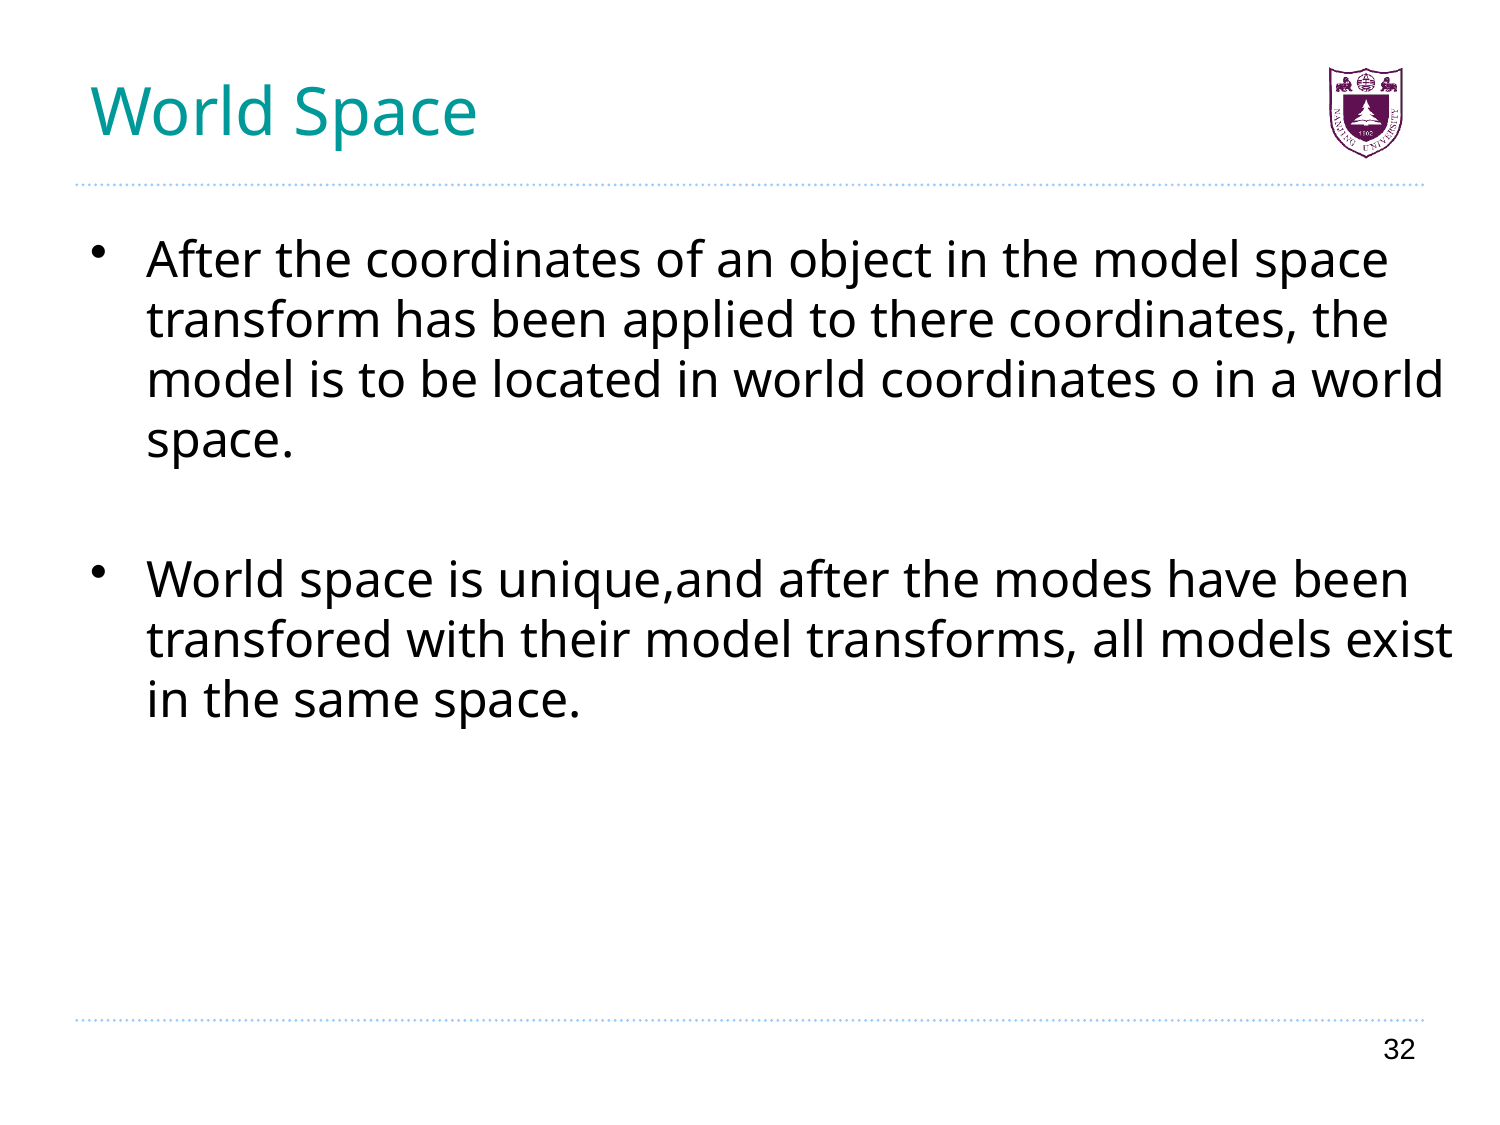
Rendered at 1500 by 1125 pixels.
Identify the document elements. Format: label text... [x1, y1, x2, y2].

slide_number 32 [1080, 1023, 1431, 1102]
list After the coordinates of an object in the model space transform has been applied to there coordinates, the model is to be located in world coordinates o in a world space. World space is unique,and after the modes have been transfored with their model transforms, all models exist in the same space. [75, 220, 1471, 1005]
title World Space [75, 45, 1010, 173]
picture [1328, 66, 1403, 159]
